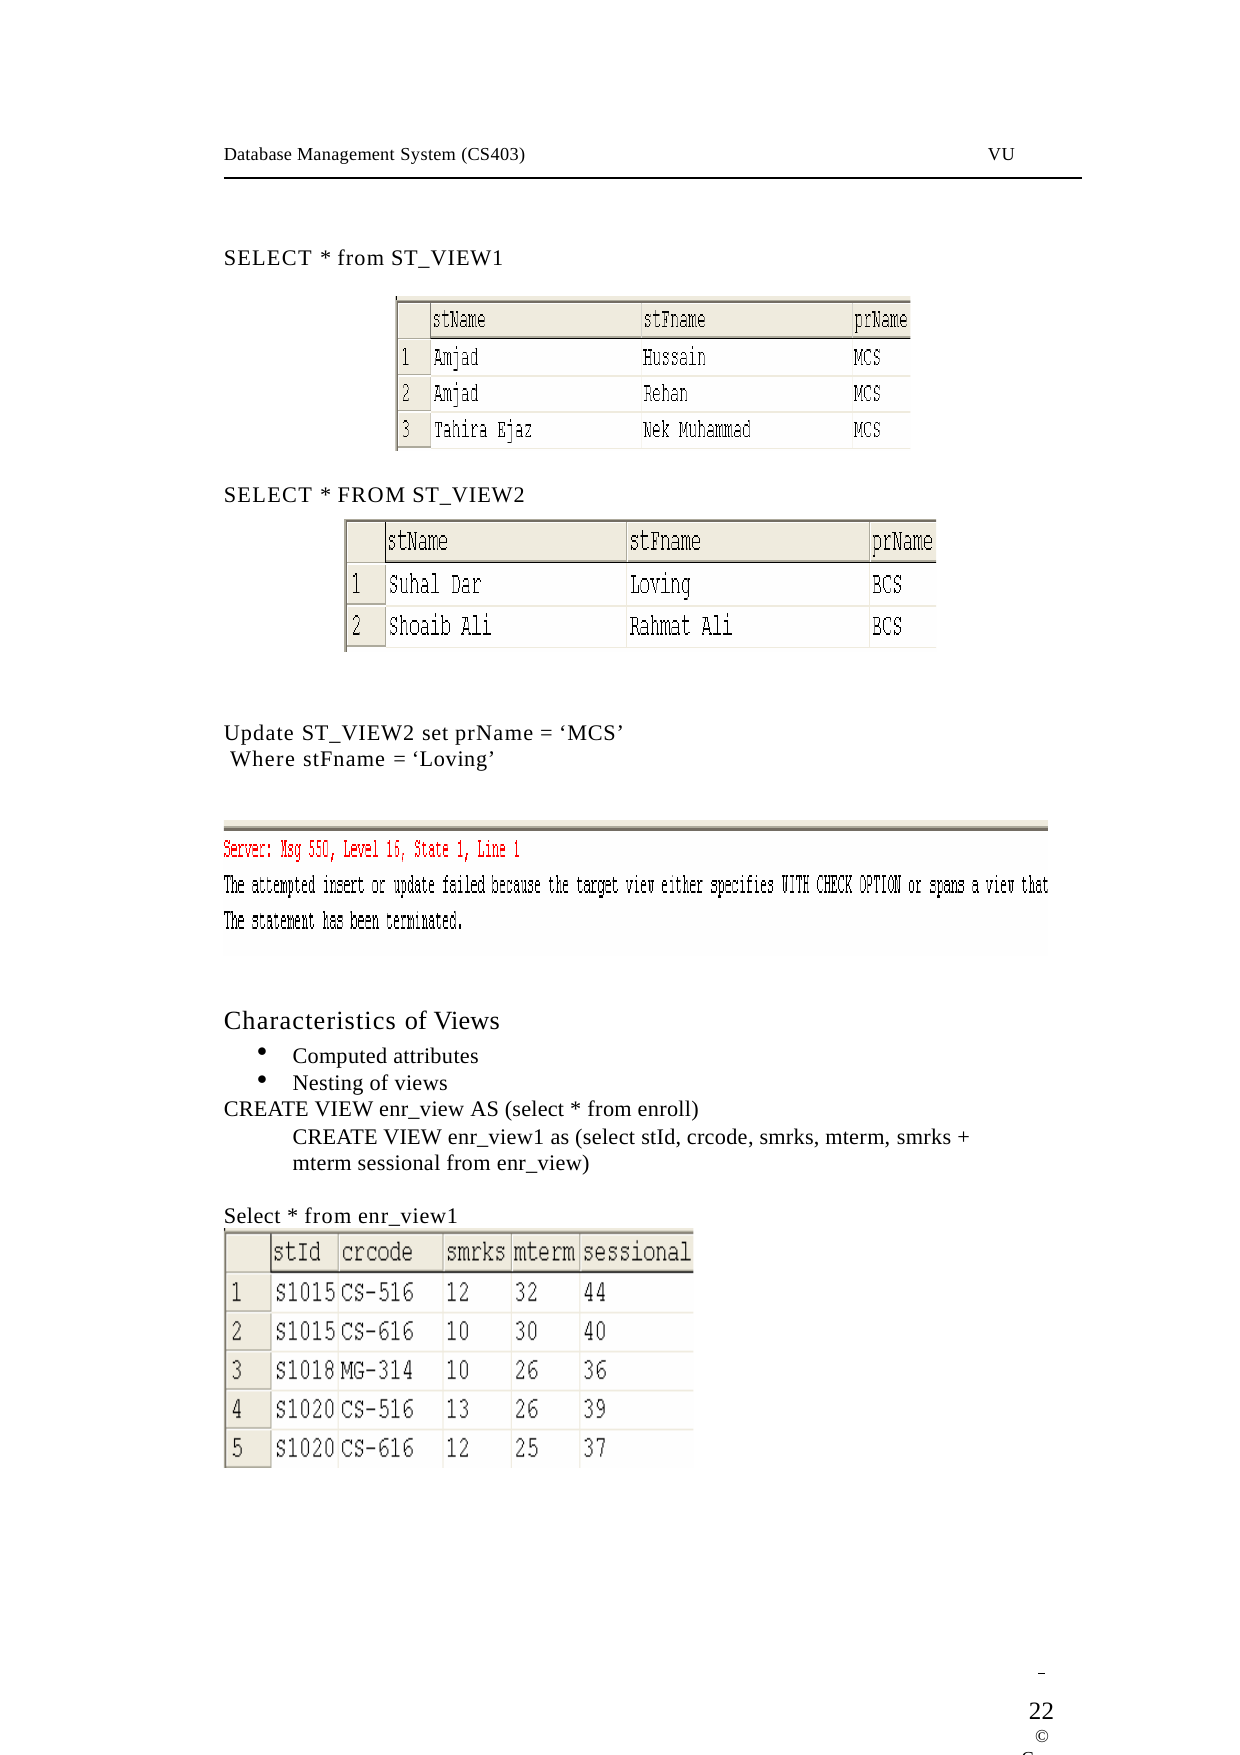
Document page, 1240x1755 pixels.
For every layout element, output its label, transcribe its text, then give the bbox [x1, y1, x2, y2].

slide_number 22 © Copyright Virtual University of Pakistan [1019, 1651, 1065, 1755]
text_box [344, 519, 937, 652]
text_box [223, 820, 1048, 956]
text_box Characteristics of Views Computed attributes Nesting of views CREATE VIEW enr_view AS (select * from enroll) CREATE VIEW enr_view1 as (select stId, crcode, smrks, mterm, smrks + mterm sessional from enr_view) Select * from enr_view1 [221, 1002, 1020, 1229]
text_box [223, 1228, 694, 1468]
text_box SELECT * FROM ST_VIEW2 [221, 480, 530, 507]
text_box Update ST_VIEW2 set prName = ‘MCS’ Where stFname = ‘Loving’ [221, 718, 627, 772]
text_box [395, 296, 911, 451]
text_box Database Management System (CS403) [221, 142, 532, 165]
text_box SELECT * from ST_VIEW1 [221, 243, 509, 270]
text_box VU [985, 142, 1018, 165]
